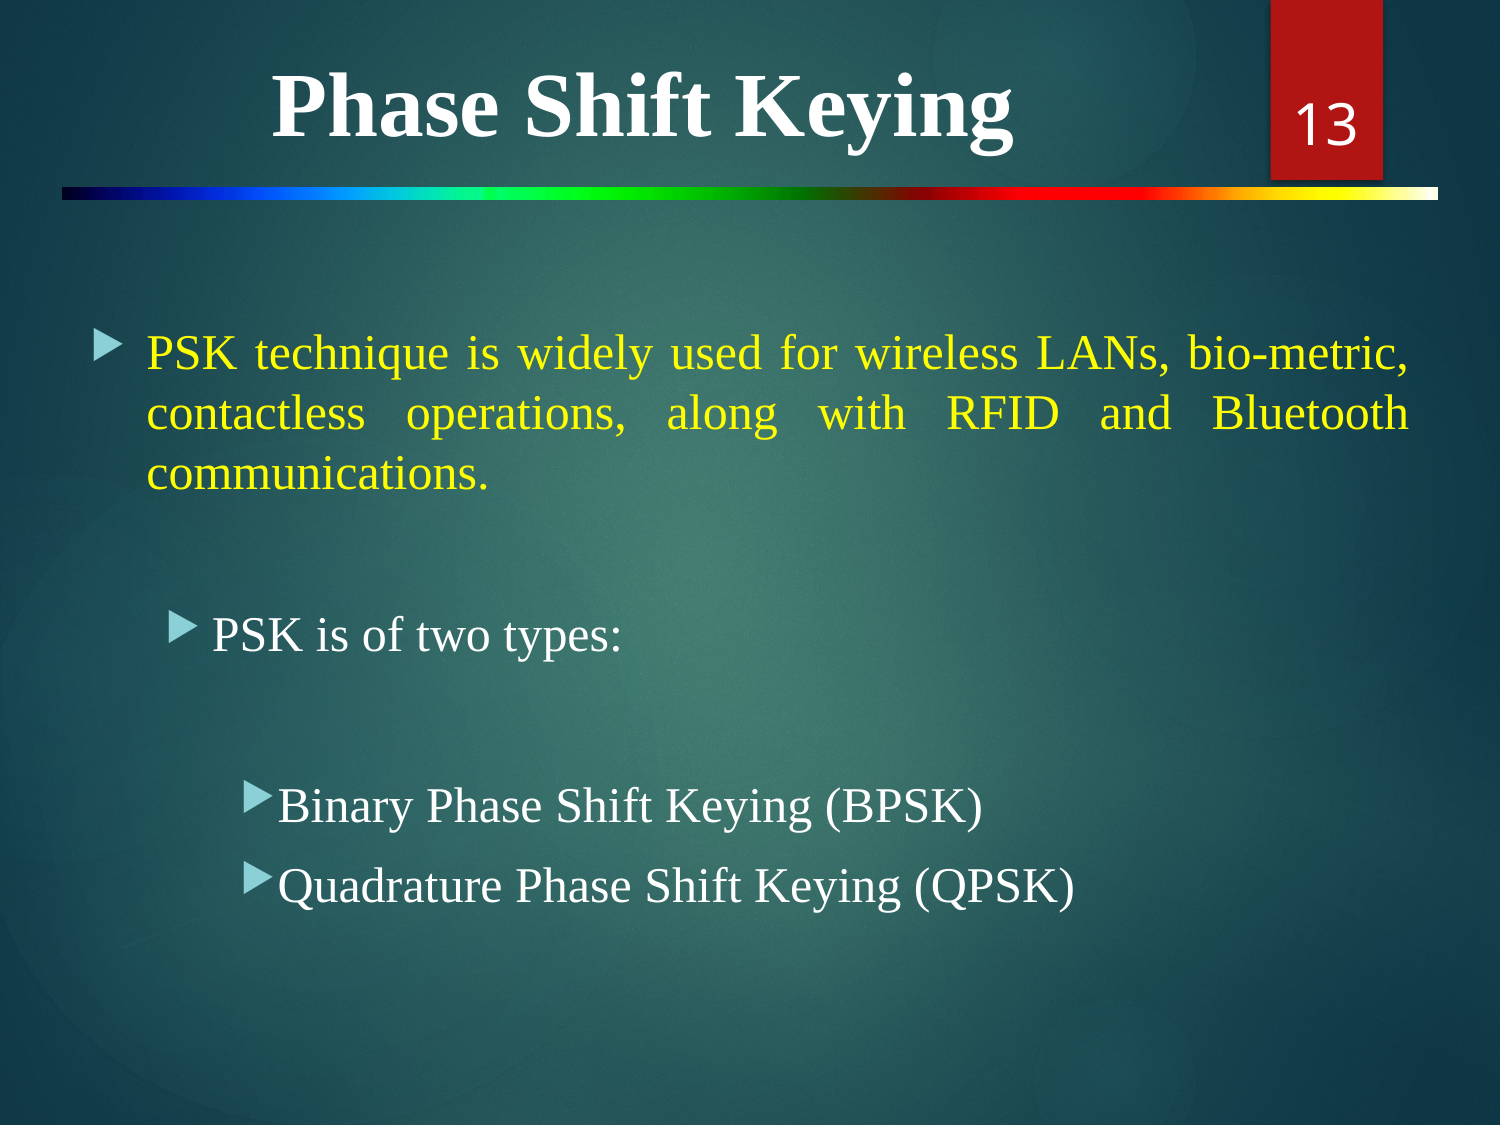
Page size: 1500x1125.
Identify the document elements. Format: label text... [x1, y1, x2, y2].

slide_number 13 [1273, 48, 1378, 175]
title Phase Shift Keying [37, 36, 1250, 175]
picture [62, 187, 355, 200]
picture [382, 187, 1438, 200]
list PSK technique is widely used for wireless LANs, bio-metric, contactless operations, along with RFID and Bluetooth communications. PSK is of two types: Binary Phase Shift Keying (BPSK) Quadrature Phase Shift Keying (QPSK) [75, 312, 1425, 1077]
